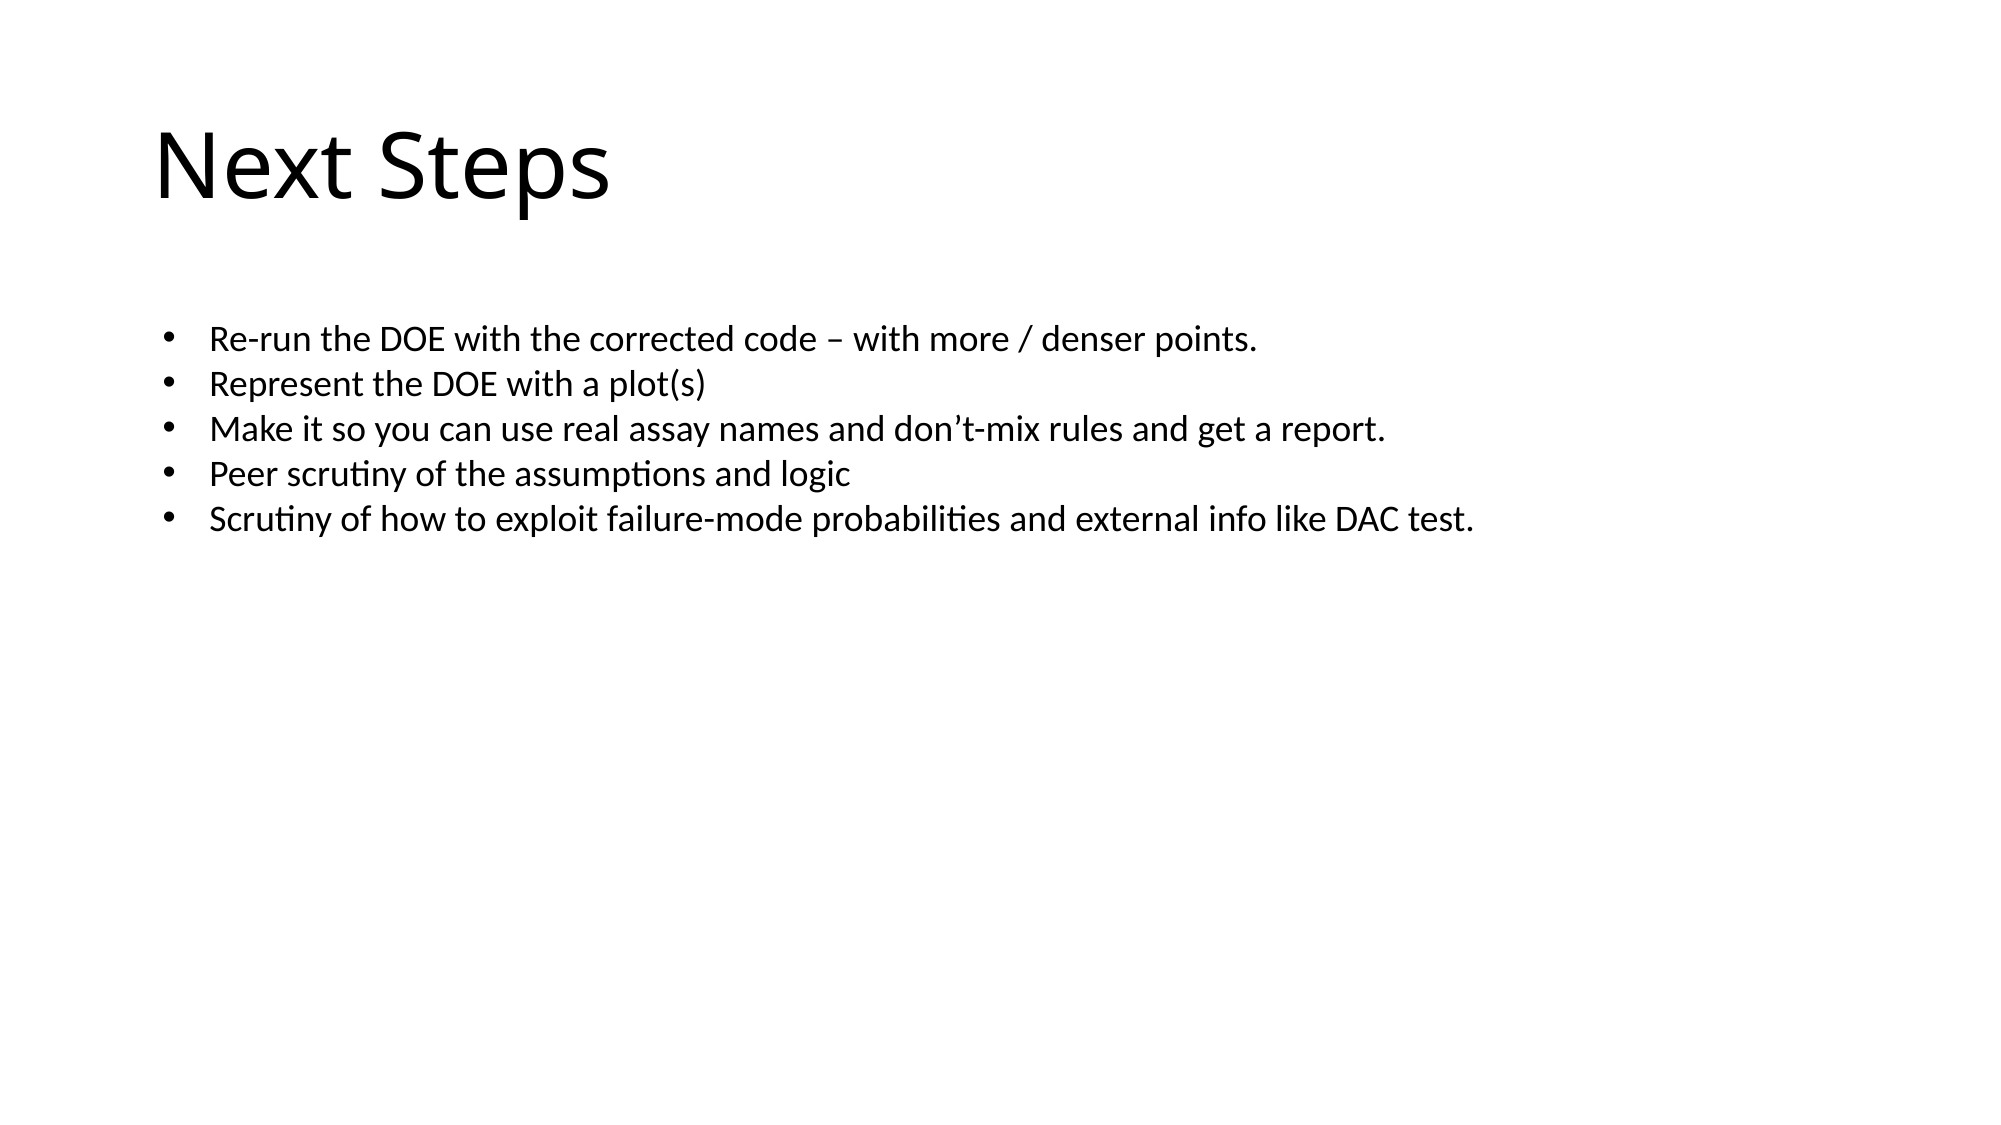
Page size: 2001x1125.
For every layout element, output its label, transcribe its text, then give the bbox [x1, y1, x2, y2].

text_box Re-run the DOE with the corrected code – with more / denser points. Represent the DOE with a plot(s) Make it so you can use real assay names and don’t-mix rules and get a report. Peer scrutiny of the assumptions and logic Scrutiny of how to exploit failure-mode probabilities and external info like DAC test. [147, 306, 1586, 592]
title Next Steps [137, 59, 1863, 278]
